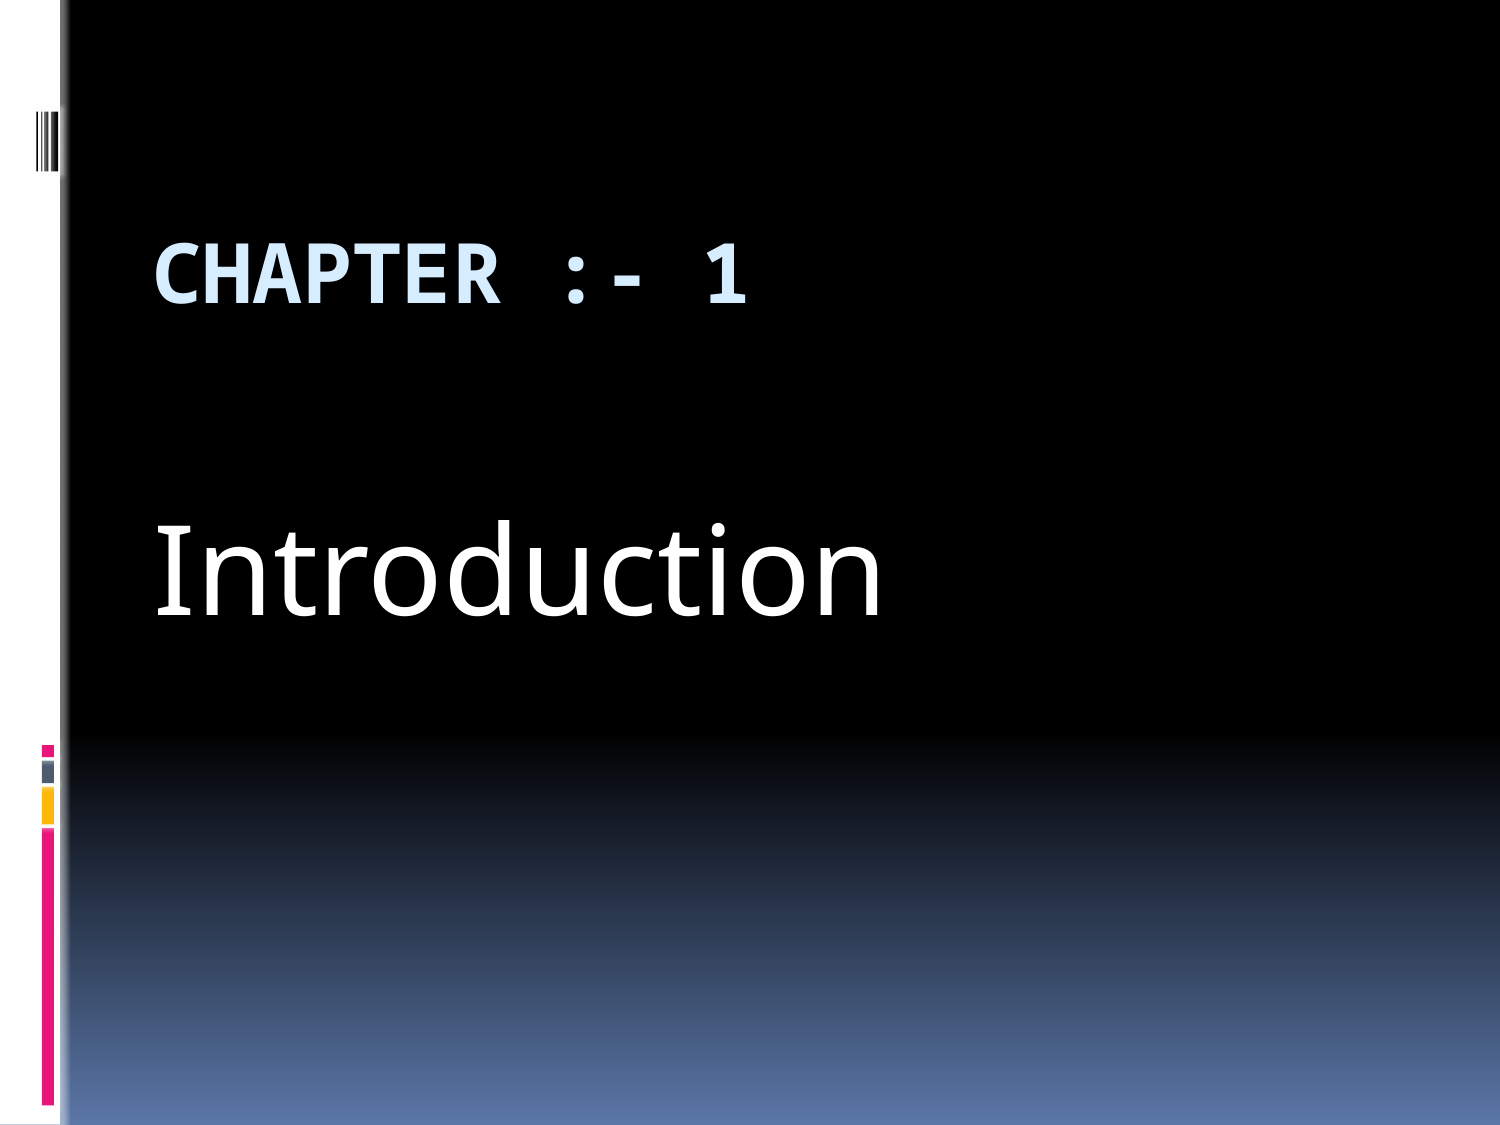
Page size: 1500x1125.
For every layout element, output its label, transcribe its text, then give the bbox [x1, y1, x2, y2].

subtitle Introduction [137, 399, 1413, 648]
title Chapter :- 1 [137, 212, 1413, 399]
